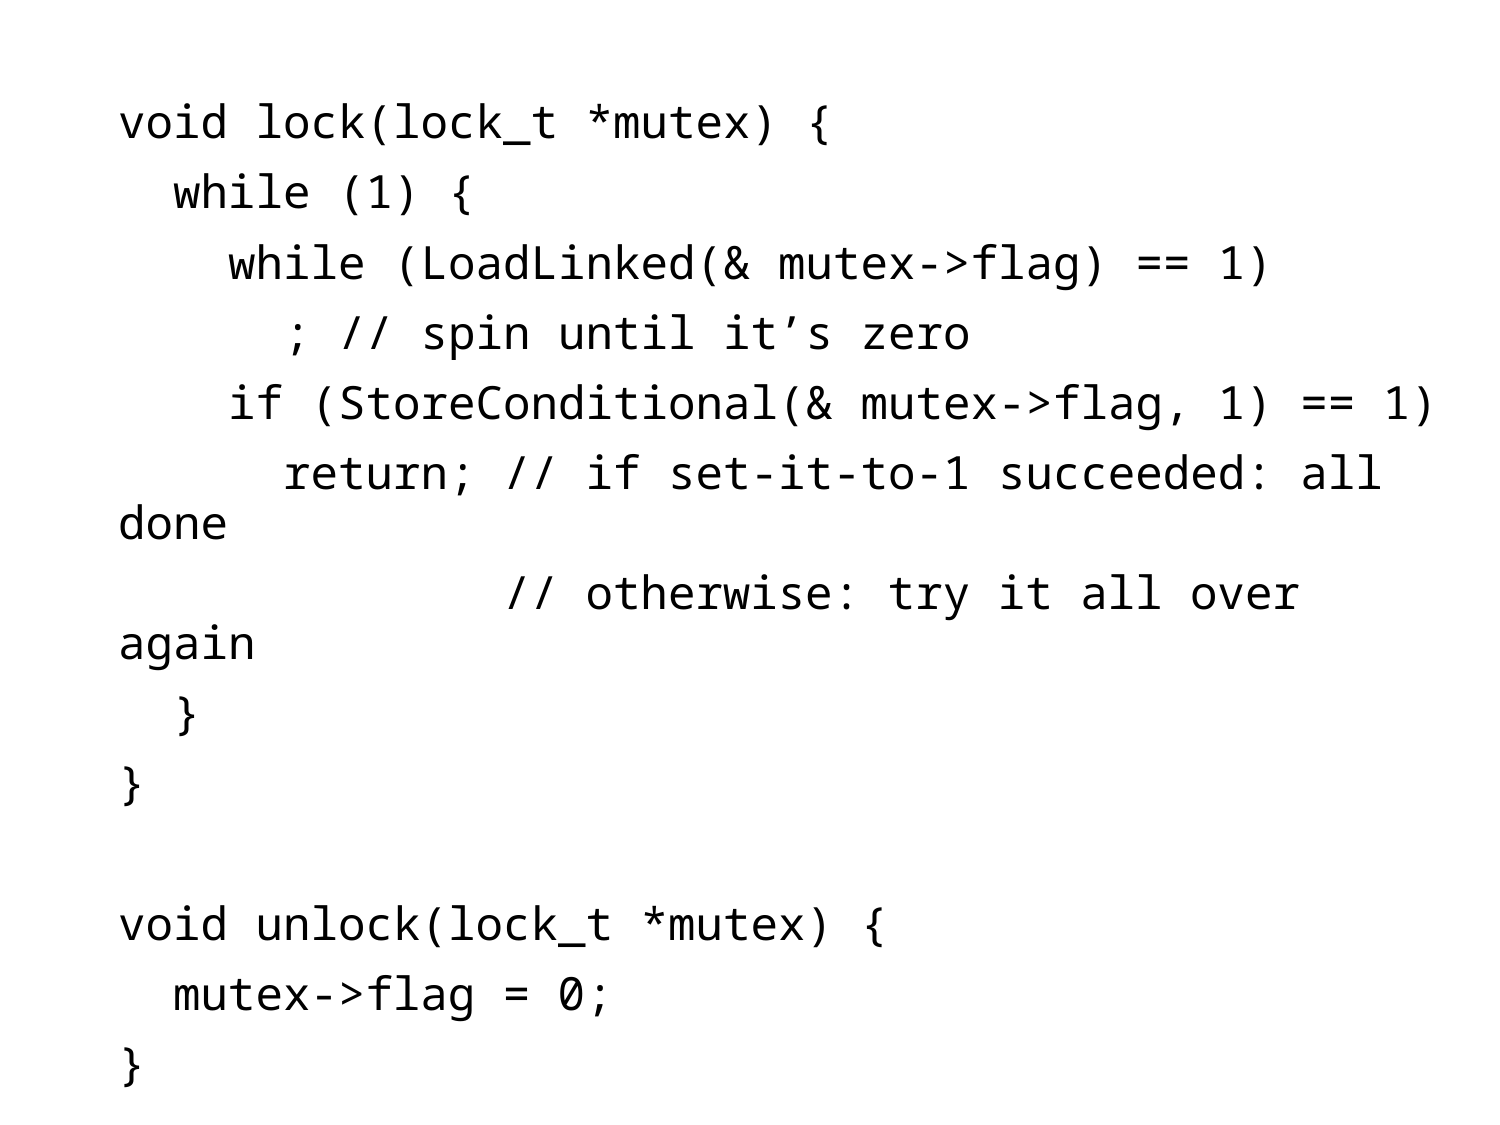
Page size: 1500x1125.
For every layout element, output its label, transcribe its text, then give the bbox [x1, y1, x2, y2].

list void lock(lock_t *mutex) { while (1) { while (LoadLinked(& mutex->flag) == 1) ; // spin until it’s zero if (StoreConditional(& mutex->flag, 1) == 1) return; // if set-it-to-1 succeeded: all done // otherwise: try it all over again } } void unlock(lock_t *mutex) { mutex->flag = 0; } [103, 91, 1463, 1014]
